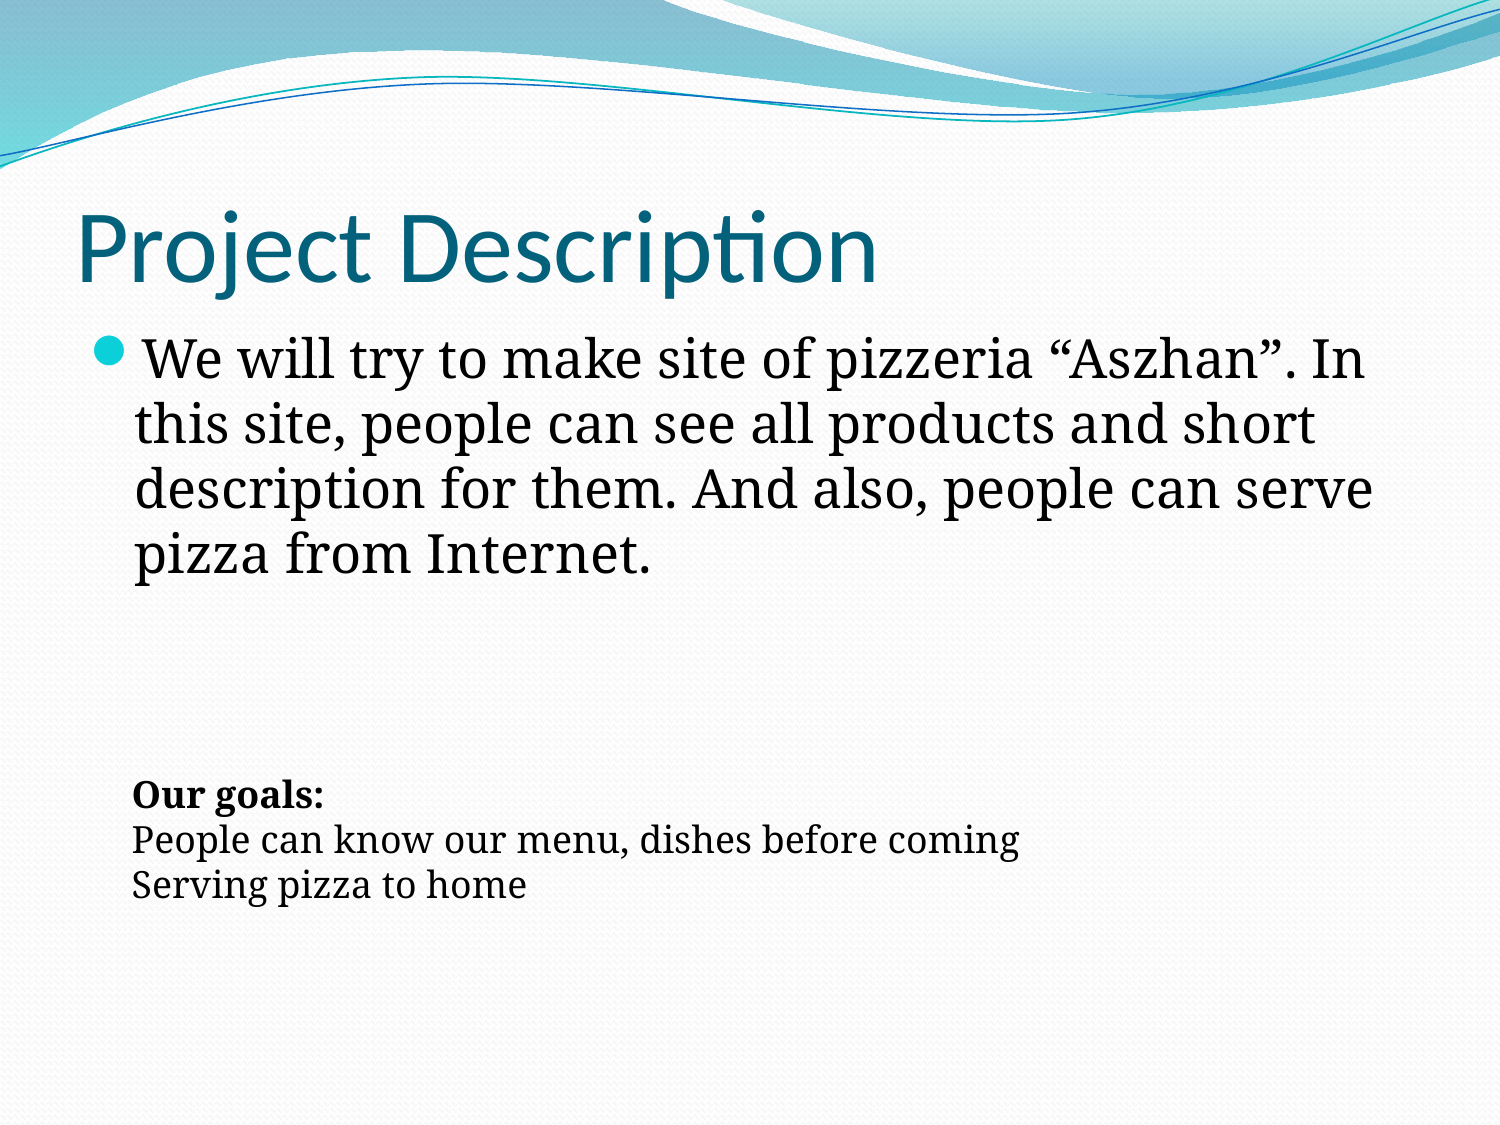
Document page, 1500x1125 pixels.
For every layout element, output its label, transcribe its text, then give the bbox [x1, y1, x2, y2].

title Project Description [75, 115, 1425, 303]
text_box Our goals: People can know our menu, dishes before coming Serving pizza to home [116, 763, 1036, 913]
list We will try to make site of pizzeria “Aszhan”. In this site, people can see all products and short description for them. And also, people can serve pizza from Internet. [75, 317, 1425, 1038]
